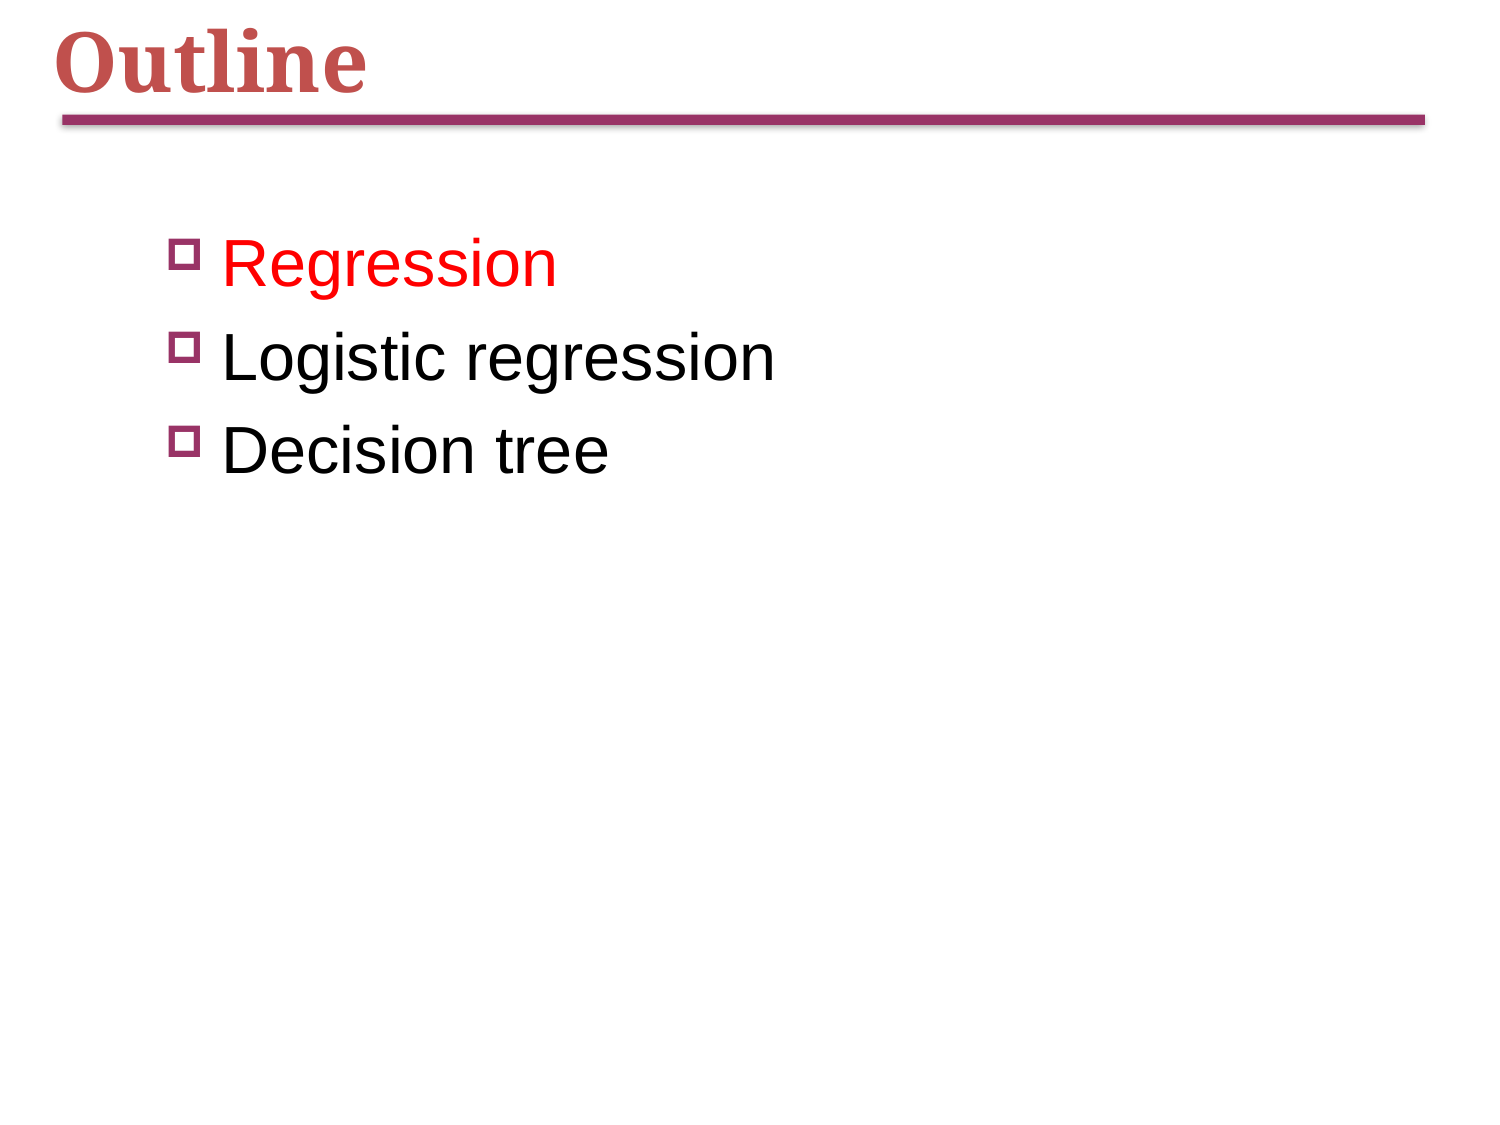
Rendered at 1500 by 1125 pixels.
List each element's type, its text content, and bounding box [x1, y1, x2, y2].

list Regression Logistic regression Decision tree [150, 212, 1425, 695]
title Outline [37, 1, 1219, 162]
